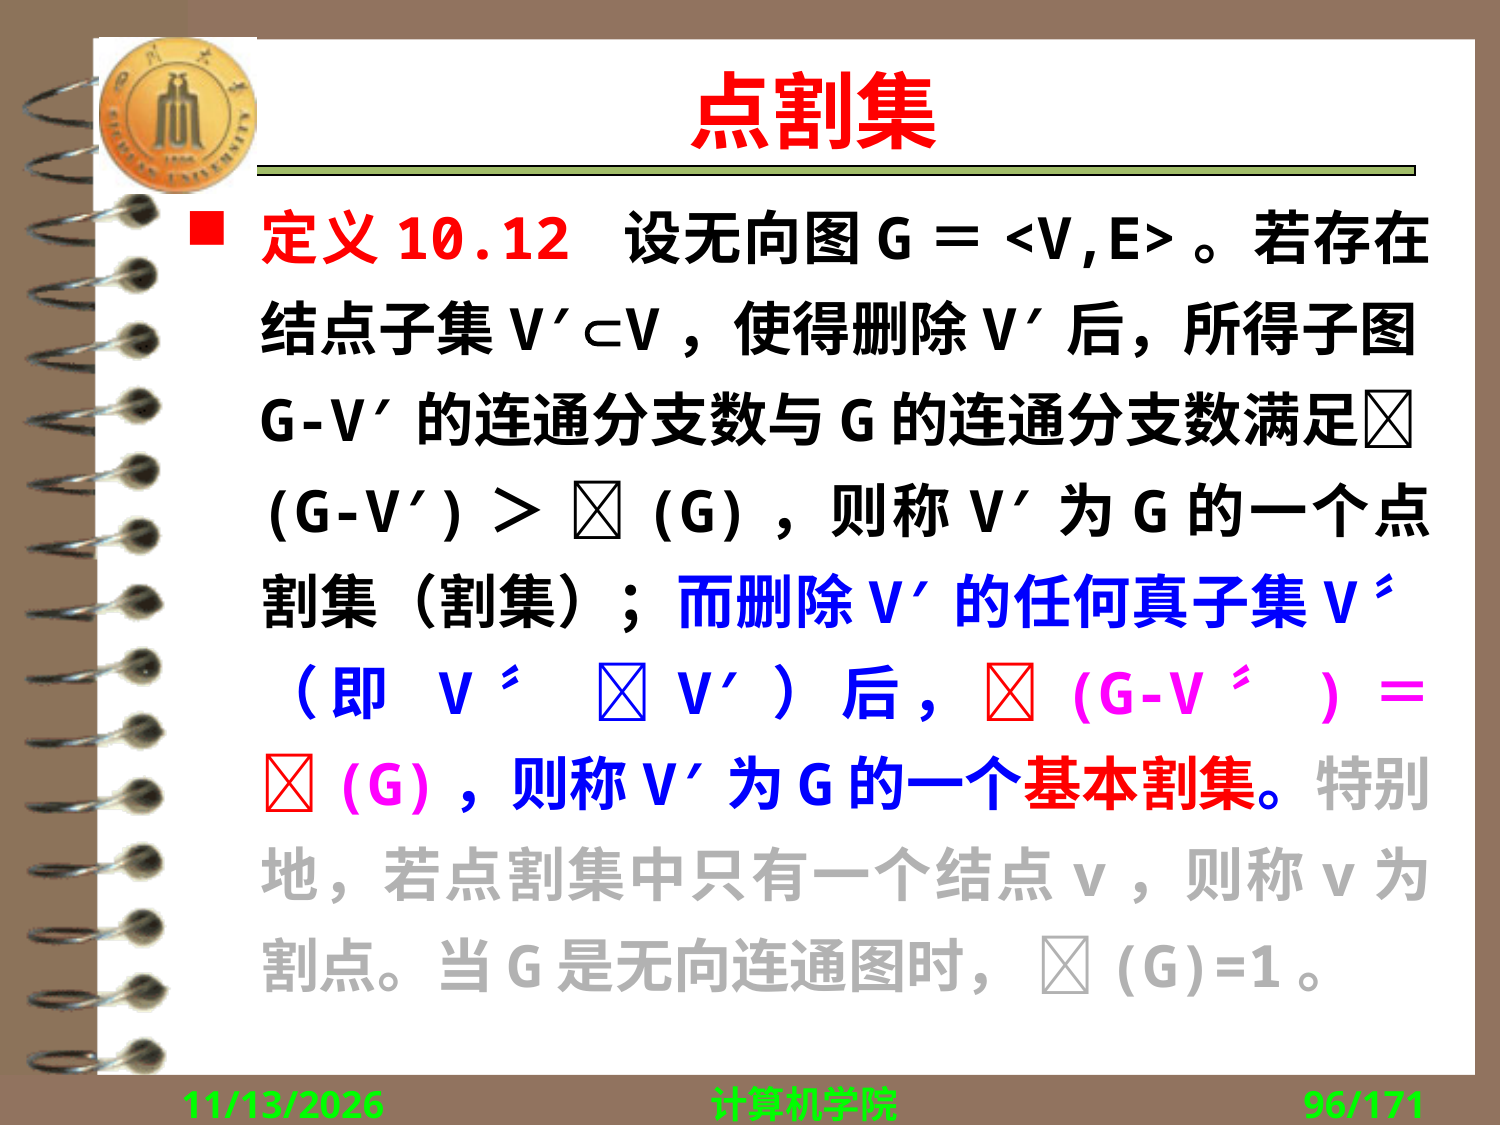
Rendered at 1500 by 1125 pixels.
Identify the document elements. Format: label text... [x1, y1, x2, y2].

picture [0, 0, 257, 1075]
slide_number 96/171 [1128, 1073, 1442, 1100]
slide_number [166, 1073, 479, 1100]
title 点割集 [212, 50, 1415, 168]
footer 计算机学院 [479, 1073, 1128, 1100]
text_box 定义10.12 设无向图G＝<V,E>。若存在结点子集V′V，使得删除V′后，所得子图G-V′的连通分支数与G的连通分支数满足(G-V′)＞ (G)，则称V′为G的一个点割集（割集）；而删除V′的任何真子集V〞（即 V〞 V′）后，(G-V〞)＝(G)，则称V′为G的一个基本割集。特别地，若点割集中只有一个结点v，则称v为割点。当G是无向连通图时， (G)=1。 [171, 172, 1447, 1007]
